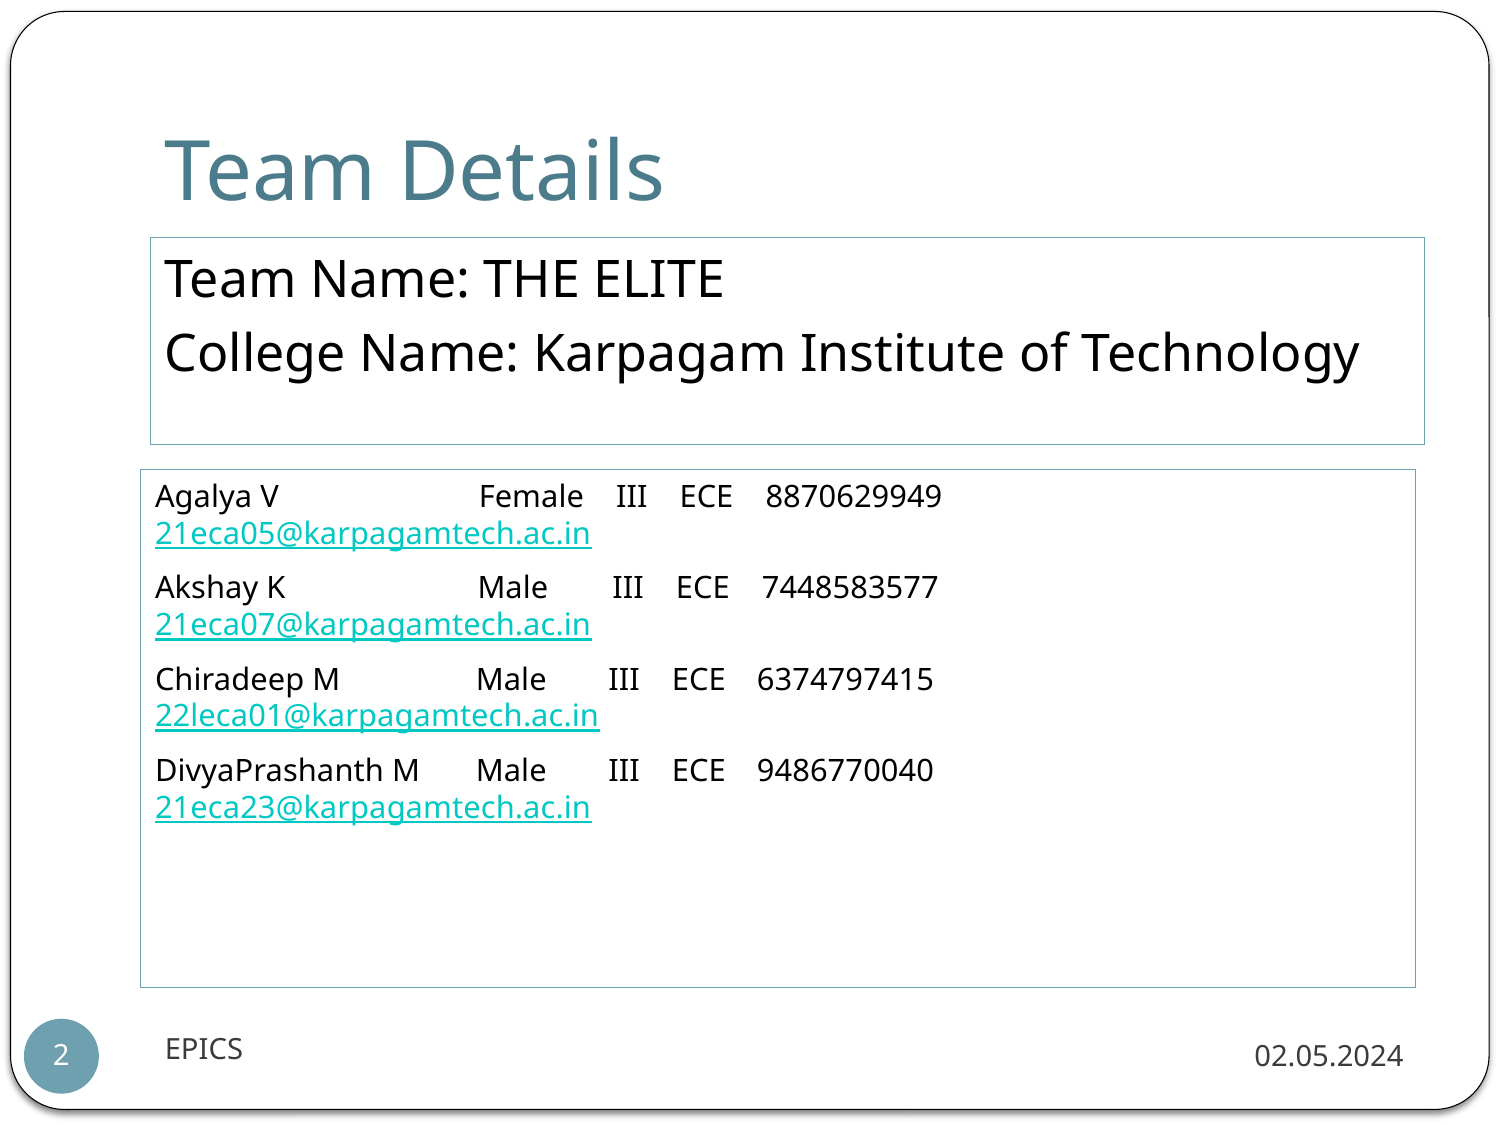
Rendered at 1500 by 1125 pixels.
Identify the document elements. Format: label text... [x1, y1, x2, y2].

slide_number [1012, 1015, 1419, 1094]
slide_number 2 [23, 1018, 99, 1094]
footer EPICS [150, 1012, 800, 1088]
title Team Details [150, 45, 1425, 233]
list Team Name: THE ELITE College Name: Karpagam Institute of Technology [150, 237, 1425, 445]
text_box Agalya V Female III ECE 8870629949 21eca05@karpagamtech.ac.in Akshay K Male III ECE 7448583577 21eca07@karpagamtech.ac.in Chiradeep M Male III ECE 6374797415 22leca01@karpagamtech.ac.in DivyaPrashanth M Male III ECE 9486770040 21eca23@karpagamtech.ac.in [140, 469, 1416, 988]
